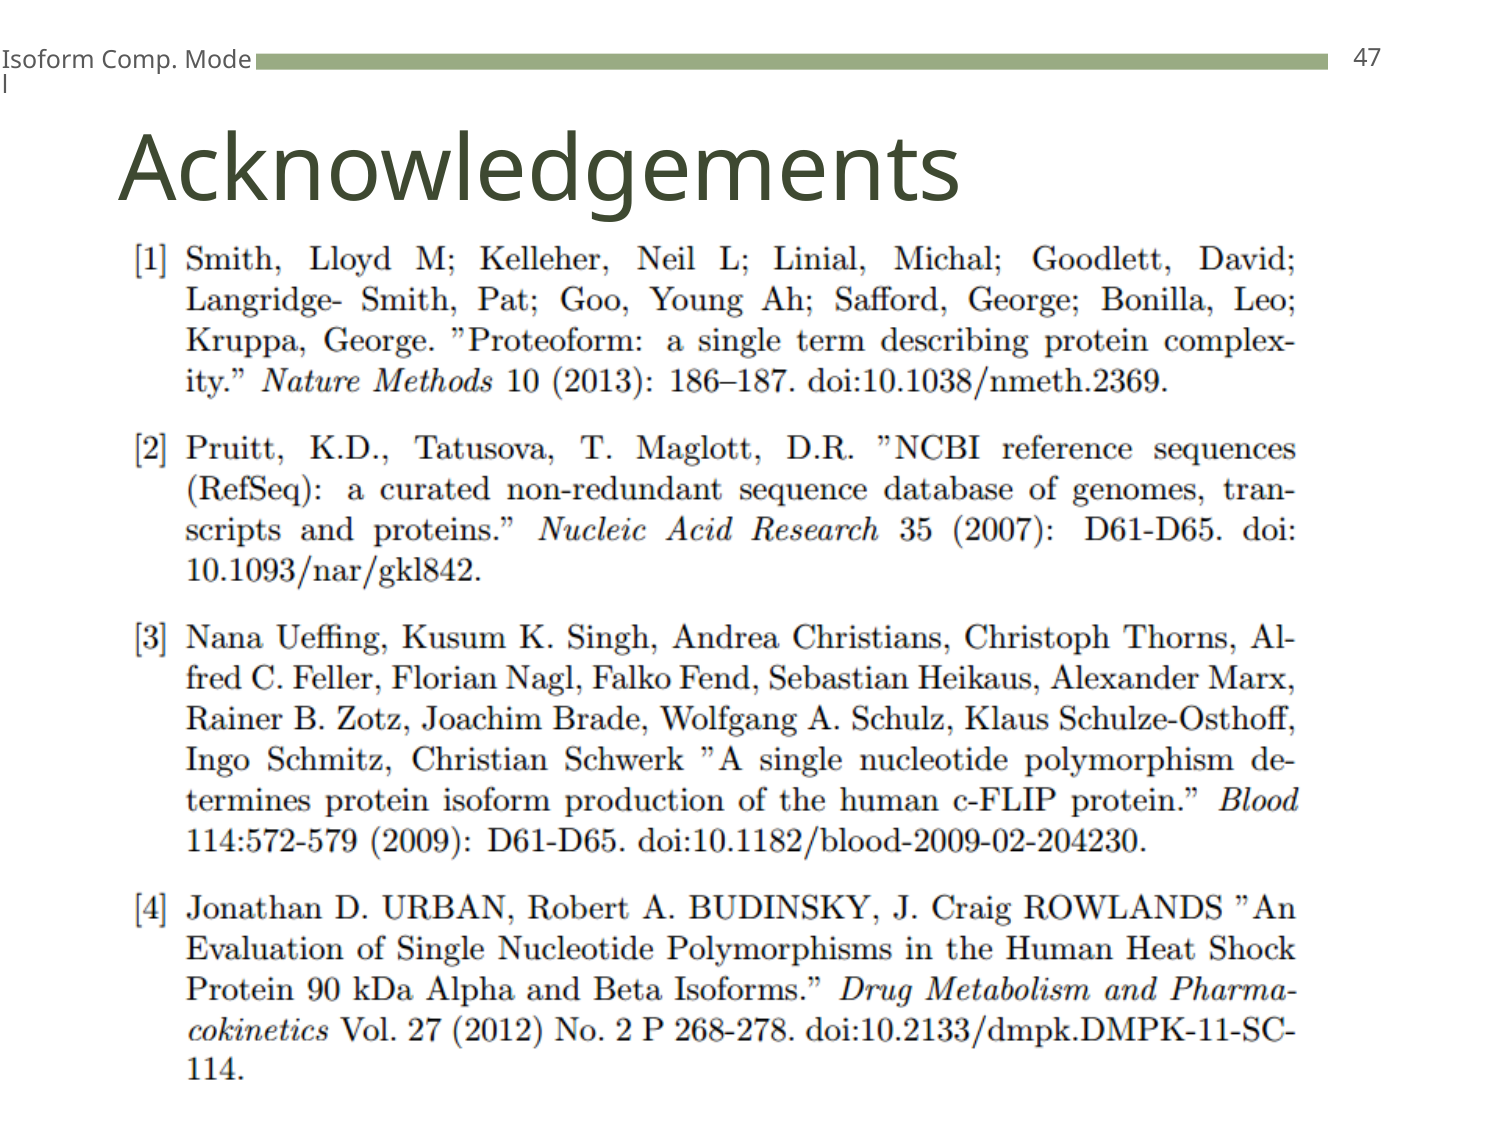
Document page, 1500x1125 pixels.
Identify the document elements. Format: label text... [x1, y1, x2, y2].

title Acknowledgements [103, 61, 1397, 280]
picture [103, 240, 1347, 1094]
slide_number 47 [1327, 28, 1397, 89]
footer Isoform Comp. Model [0, 31, 272, 91]
